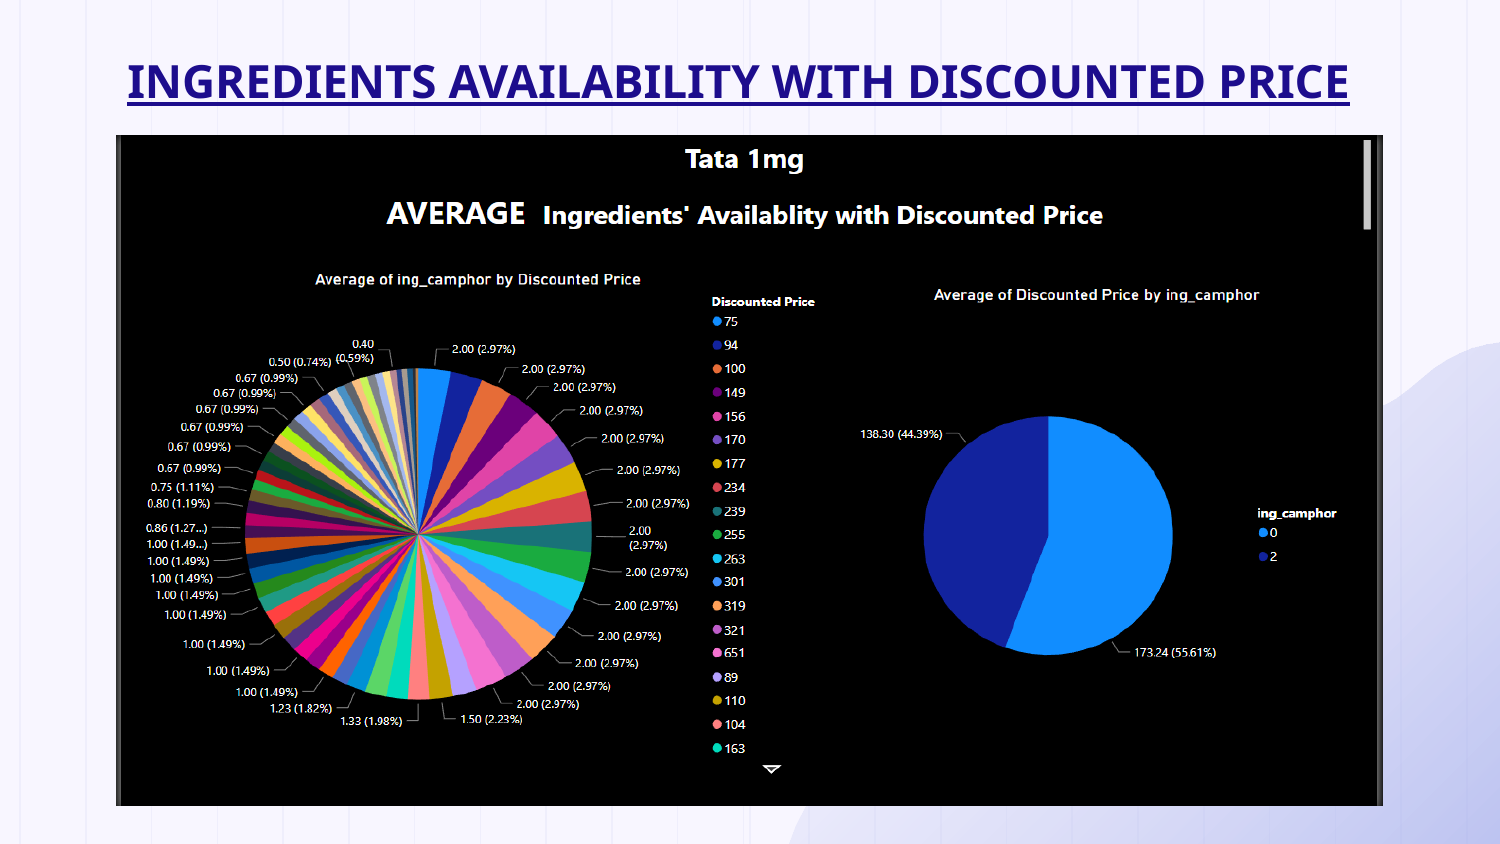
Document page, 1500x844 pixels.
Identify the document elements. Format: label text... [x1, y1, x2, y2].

title INGREDIENTS AVAILABILITY WITH DISCOUNTED PRICE [20, 37, 1458, 154]
picture [116, 135, 1384, 806]
